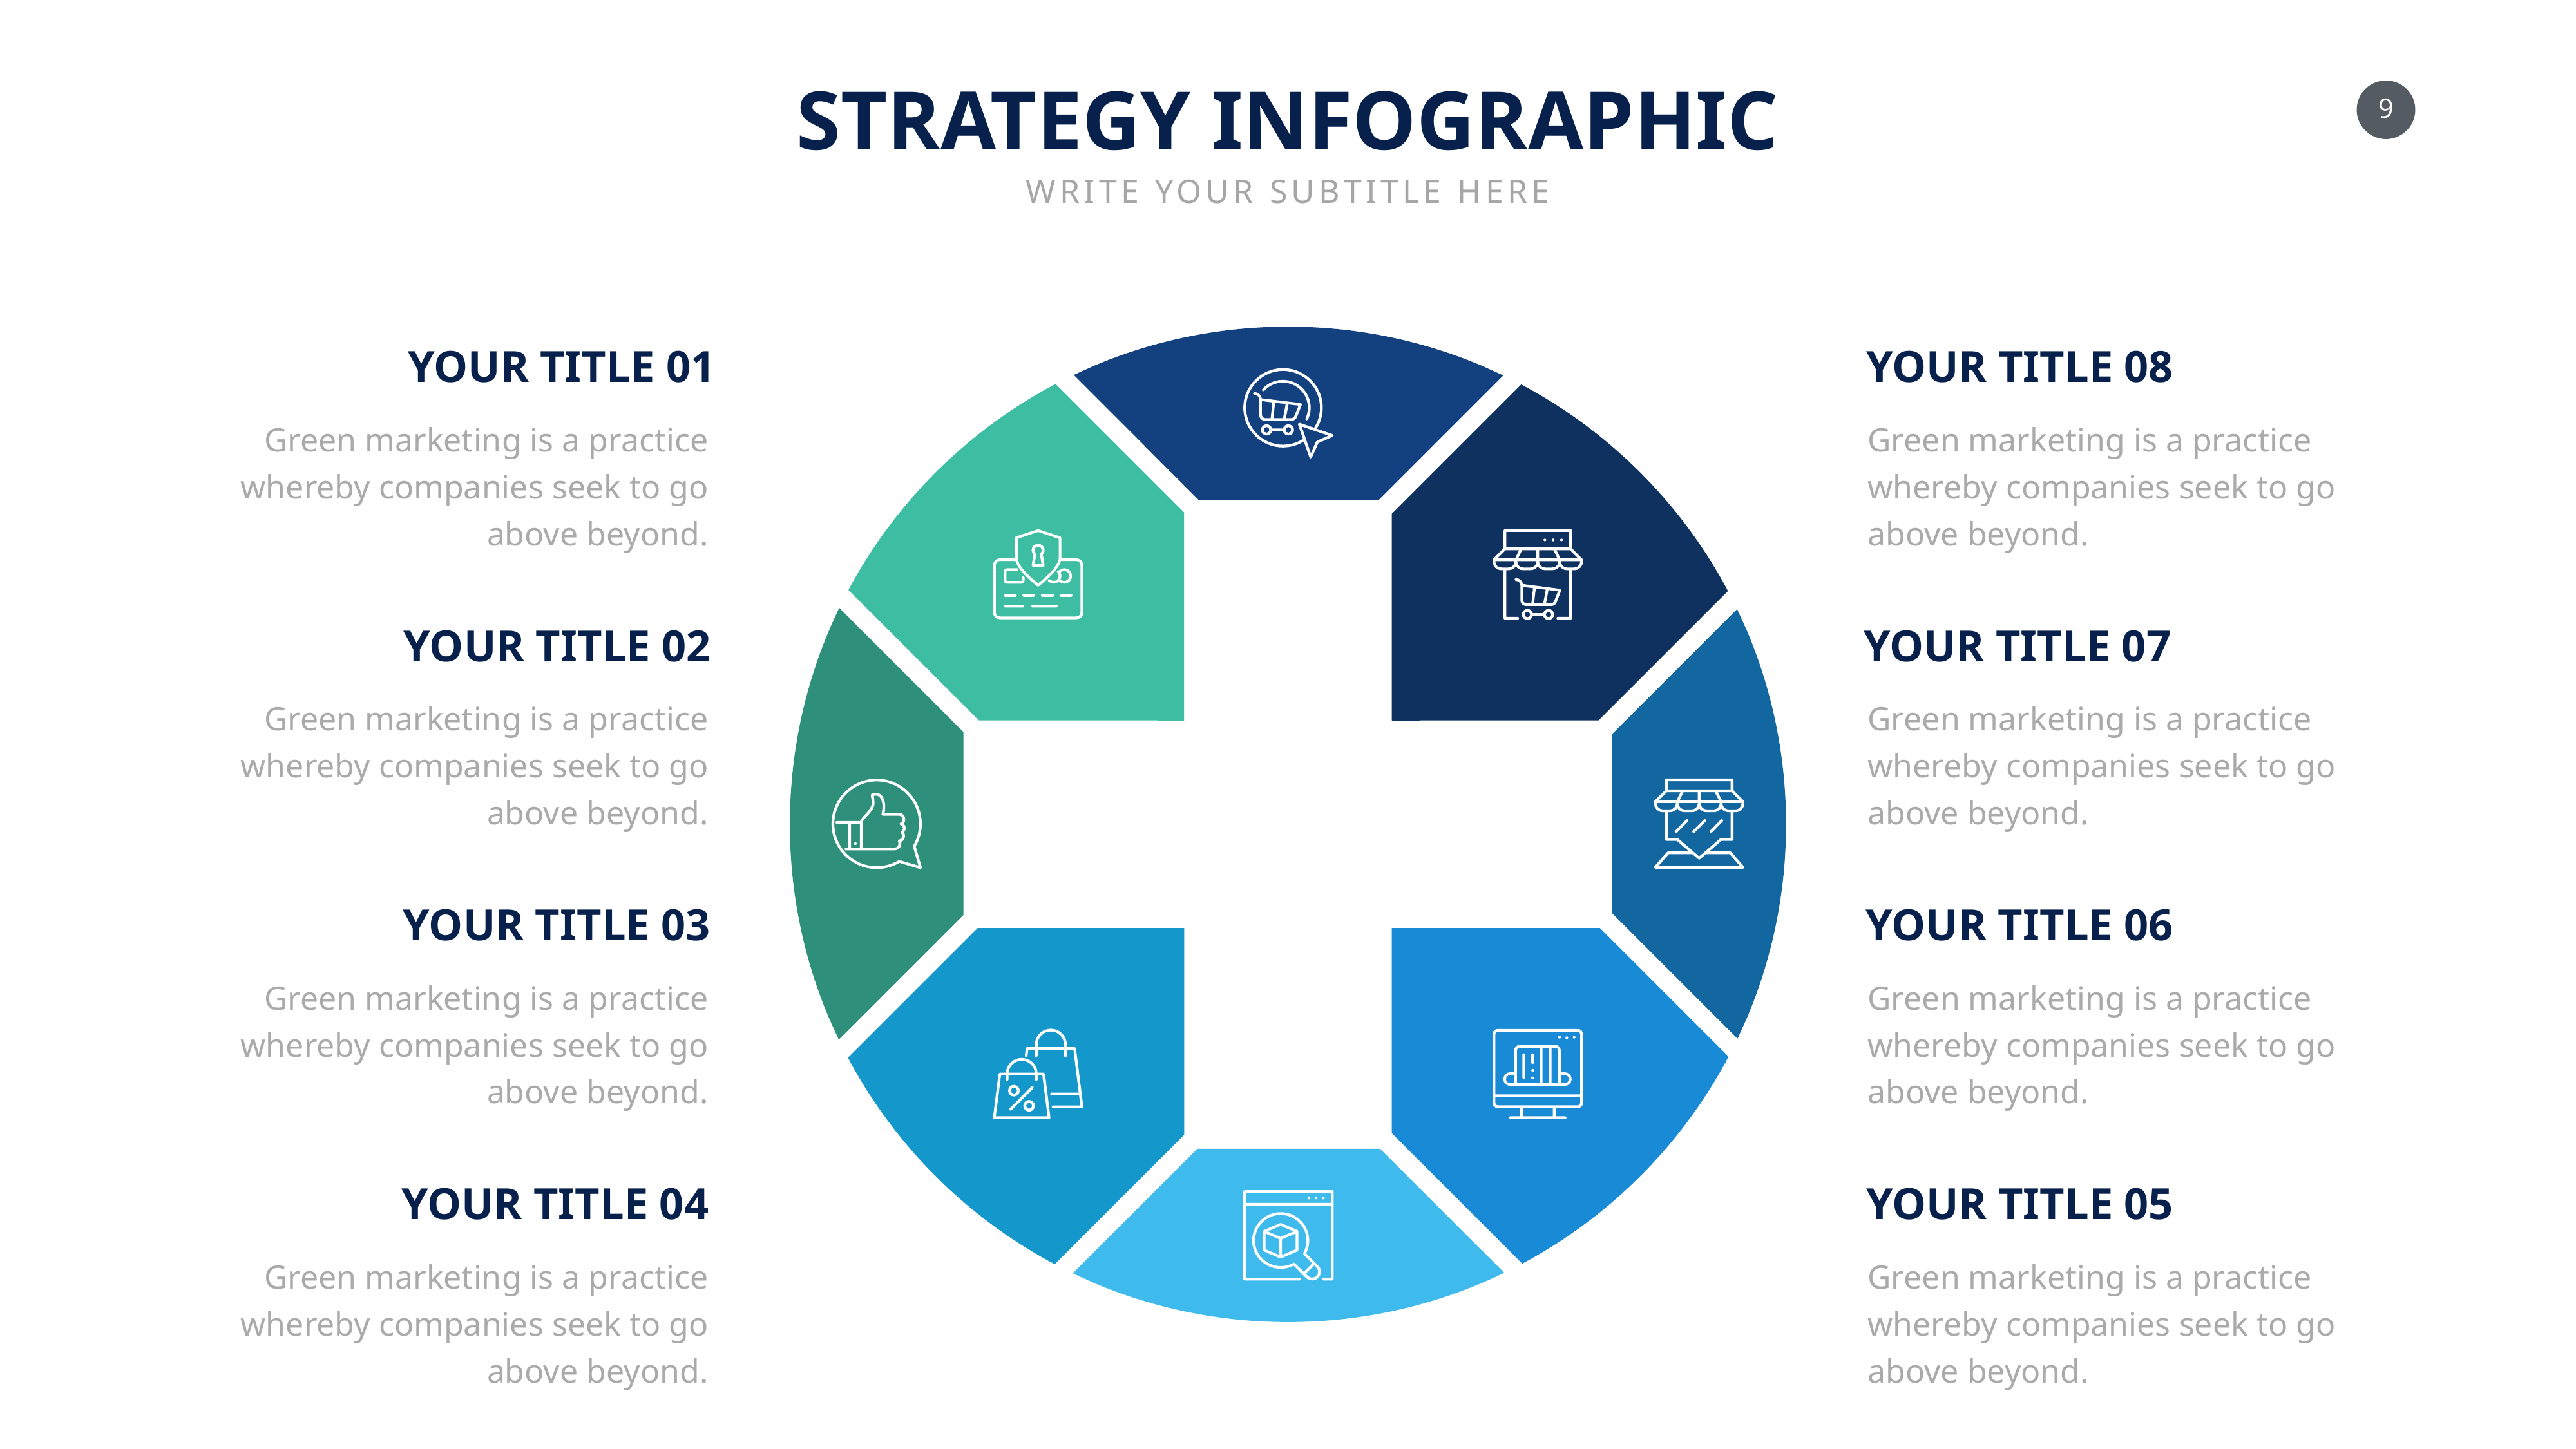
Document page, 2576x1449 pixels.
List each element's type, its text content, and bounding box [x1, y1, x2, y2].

text_box Green marketing is a practice whereby companies seek to go above beyond. [161, 1243, 718, 1394]
text_box [993, 1057, 1051, 1119]
text_box Green marketing is a practice whereby companies seek to go above beyond. [161, 964, 718, 1115]
text_box YOUR TITLE 02 [394, 614, 721, 675]
text_box [993, 529, 1083, 620]
text_box Green marketing is a practice whereby companies seek to go above beyond. [161, 406, 718, 557]
text_box [1612, 608, 1787, 1040]
text_box YOUR TITLE 04 [392, 1171, 719, 1233]
text_box Green marketing is a practice whereby companies seek to go above beyond. [1858, 964, 2415, 1115]
text_box [1073, 326, 1505, 501]
text_box [1243, 368, 1334, 459]
text_box WRITE YOUR SUBTITLE HERE [1016, 166, 1560, 215]
text_box [1391, 927, 1730, 1265]
text_box [847, 383, 1185, 721]
text_box [1391, 383, 1729, 721]
text_box [1243, 1190, 1334, 1281]
text_box YOUR TITLE 07 [1854, 614, 2181, 675]
text_box [1493, 529, 1583, 620]
text_box Green marketing is a practice whereby companies seek to go above beyond. [1858, 406, 2415, 557]
text_box YOUR TITLE 01 [398, 334, 725, 396]
text_box YOUR TITLE 06 [1856, 893, 2184, 954]
text_box Green marketing is a practice whereby companies seek to go above beyond. [1858, 685, 2415, 837]
text_box [1654, 778, 1744, 869]
text_box YOUR TITLE 03 [393, 893, 720, 954]
text_box [789, 607, 964, 1041]
text_box [1025, 1028, 1083, 1108]
text_box [847, 927, 1185, 1265]
text_box YOUR TITLE 05 [1856, 1171, 2184, 1233]
text_box Green marketing is a practice whereby companies seek to go above beyond. [161, 685, 718, 837]
text_box [831, 779, 922, 869]
text_box [1493, 1028, 1583, 1119]
text_box YOUR TITLE 08 [1856, 334, 2184, 396]
text_box Green marketing is a practice whereby companies seek to go above beyond. [1858, 1243, 2415, 1394]
text_box [1071, 1148, 1505, 1323]
text_box STRATEGY INFOGRAPHIC [787, 64, 1789, 171]
